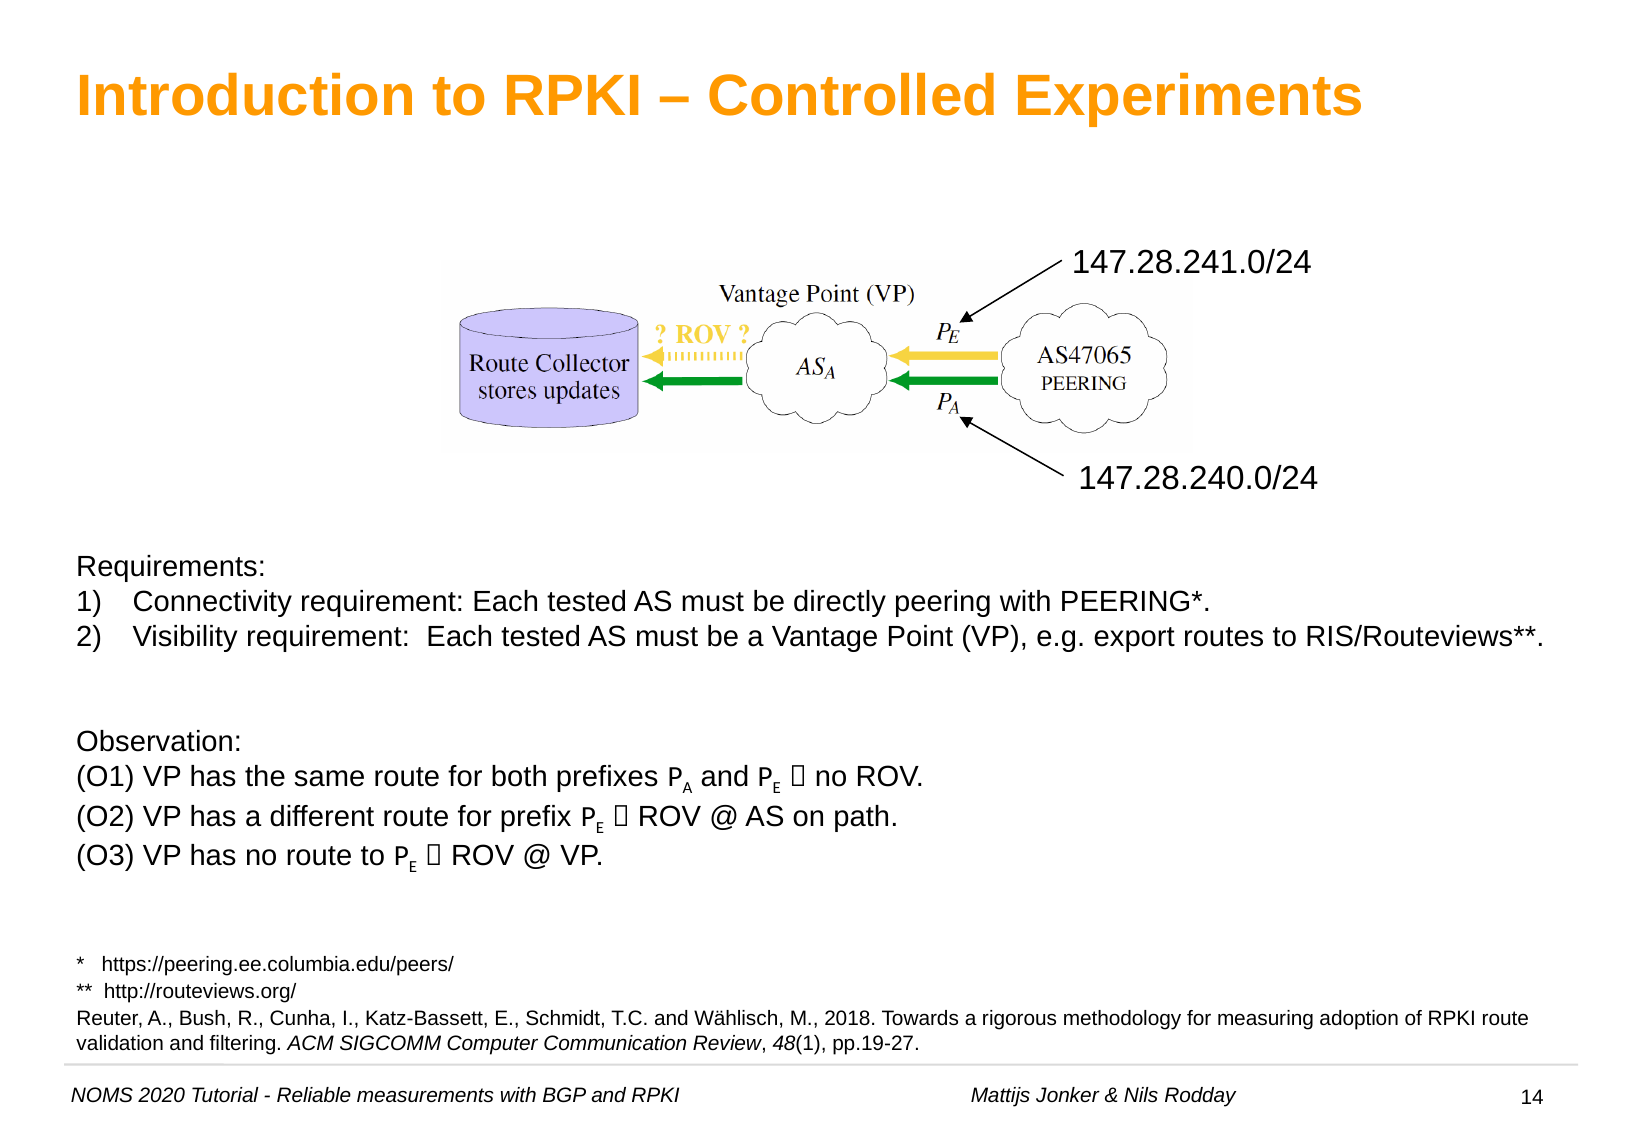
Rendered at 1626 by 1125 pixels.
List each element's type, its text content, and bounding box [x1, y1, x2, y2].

text_box Requirements: Connectivity requirement: Each tested AS must be directly peering with PEERING*. Visibility requirement: Each tested AS must be a Vantage Point (VP), e.g. export routes to RIS/Routeviews**. Observation: (O1) VP has the same route for both prefixes PA and PE  no ROV. (O2) VP has a different route for prefix PE  ROV @ AS on path. (O3) VP has no route to PE  ROV @ VP. [61, 539, 1573, 884]
list * https://peering.ee.columbia.edu/peers/ ** http://routeviews.org/ Reuter, A., Bush, R., Cunha, I., Katz-Bassett, E., Schmidt, T.C. and Wählisch, M., 2018. Towards a rigorous methodology for measuring adoption of RPKI route validation and filtering. ACM SIGCOMM Computer Communication Review, 48(1), pp.19-27. [61, 943, 1573, 1067]
title Introduction to RPKI – Controlled Experiments [61, 35, 1625, 149]
text_box 147.28.240.0/24 [1063, 448, 1334, 504]
text_box 147.28.241.0/24 [1057, 232, 1328, 288]
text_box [959, 416, 1063, 477]
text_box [959, 260, 1063, 323]
picture [440, 260, 1193, 453]
